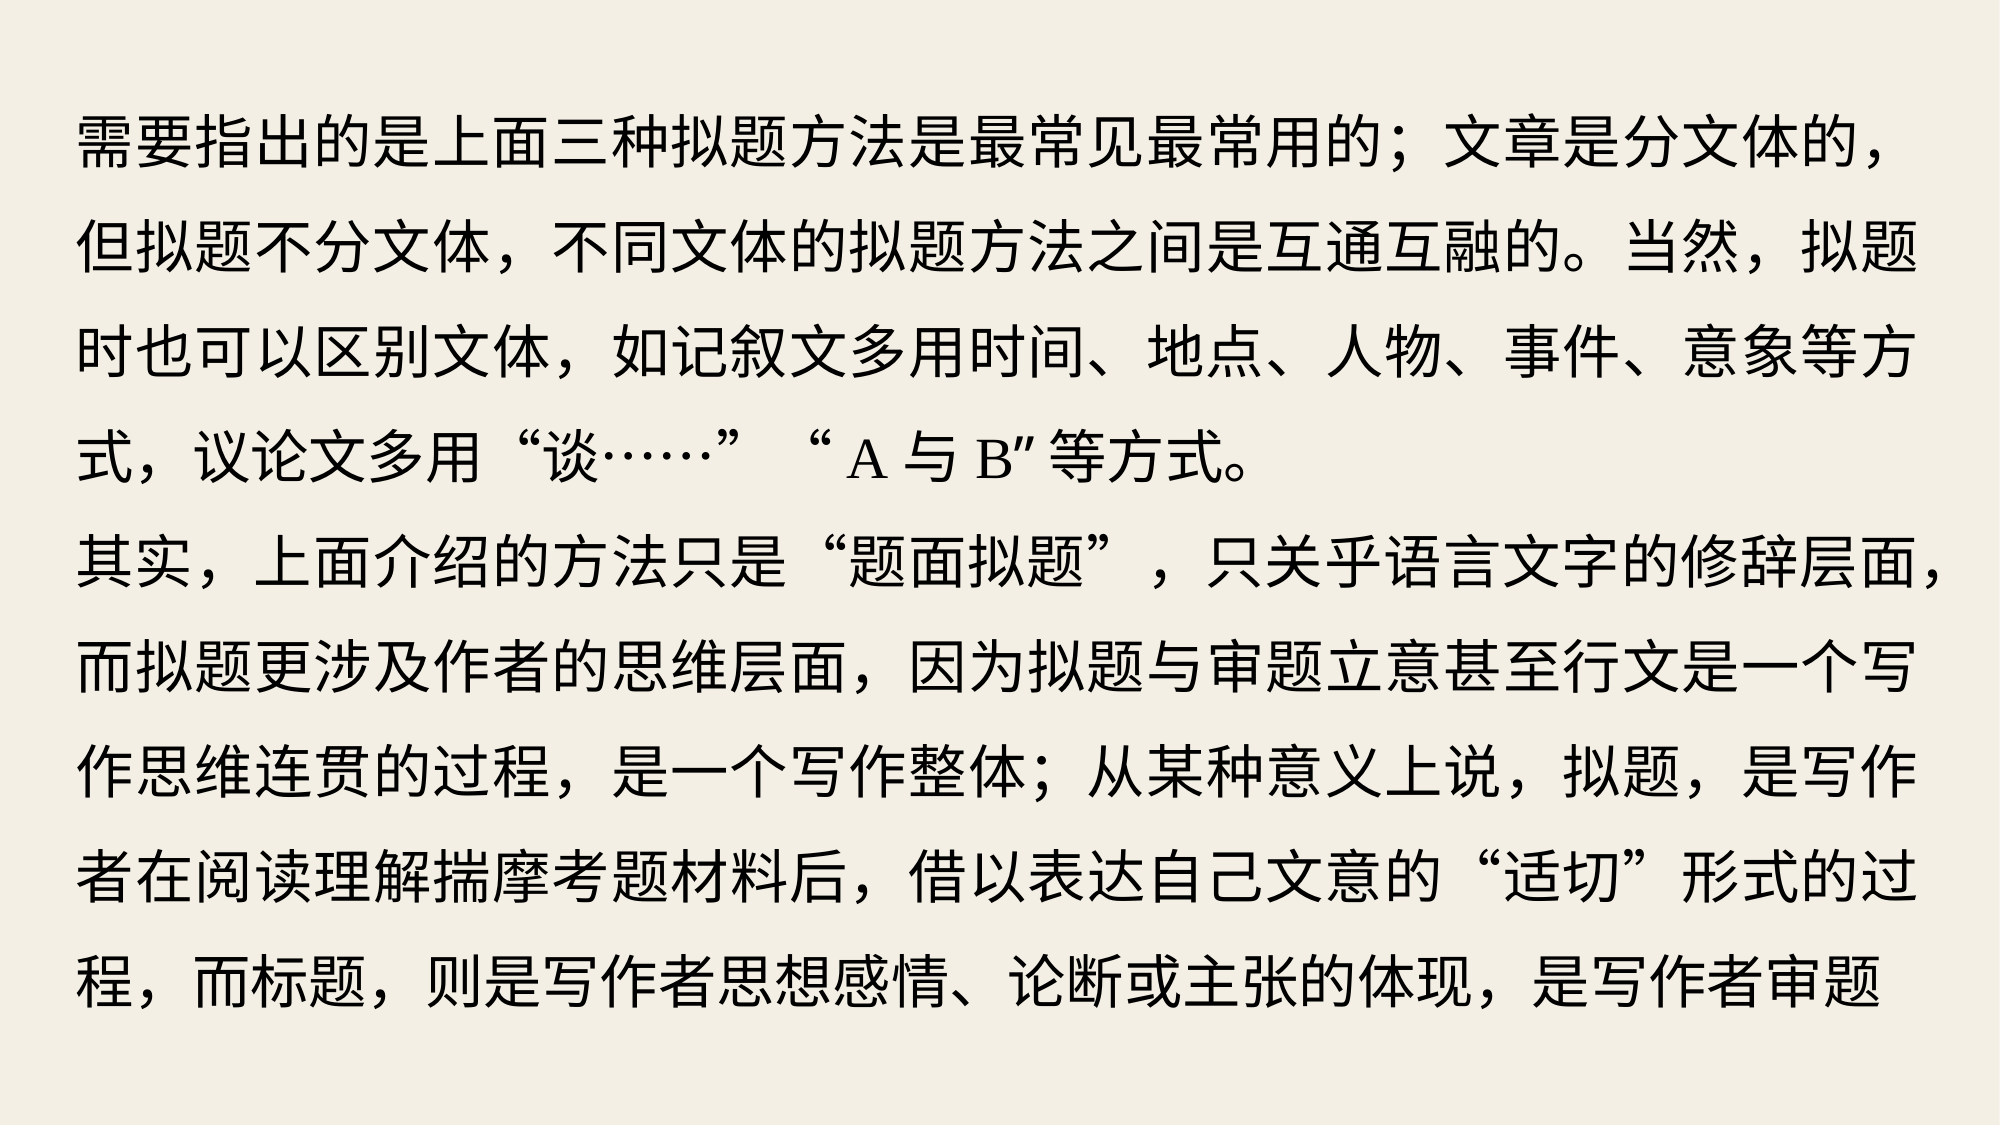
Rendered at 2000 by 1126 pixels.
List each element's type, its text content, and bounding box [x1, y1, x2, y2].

text_box 需要指出的是上面三种拟题方法是最常见最常用的；文章是分文体的，但拟题不分文体，不同文体的拟题方法之间是互通互融的。当然，拟题时也可以区别文体，如记叙文多用时间、地点、人物、事件、意象等方式，议论文多用“谈……”“A与B”等方式。 其实，上面介绍的方法只是“题面拟题”，只关乎语言文字的修辞层面，而拟题更涉及作者的思维层面，因为拟题与审题立意甚至行文是一个写作思维连贯的过程，是一个写作整体；从某种意义上说，拟题，是写作者在阅读理解揣摩考题材料后，借以表达自己文意的“适切”形式的过程，而标题，则是写作者思想感情、论断或主张的体现，是写作者审题 [55, 60, 1939, 1026]
